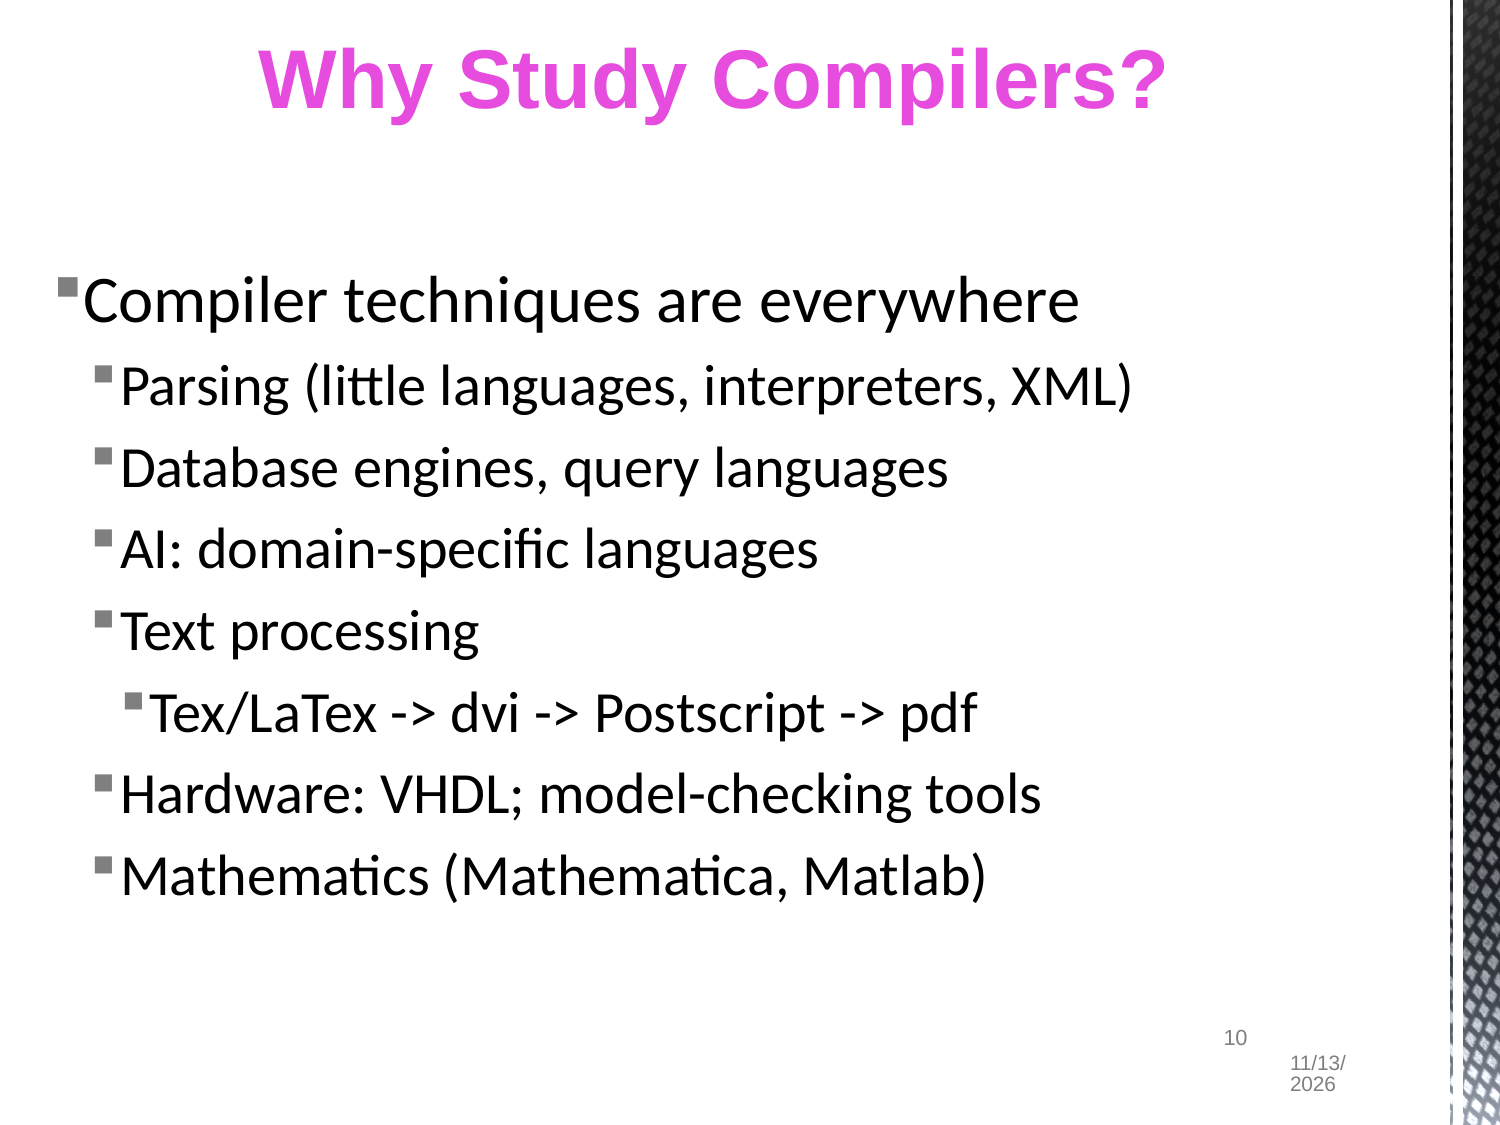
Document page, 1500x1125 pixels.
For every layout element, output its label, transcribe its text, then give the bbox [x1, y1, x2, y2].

title Why Study Compilers? [62, 0, 1413, 150]
list Compiler techniques are everywhere Parsing (little languages, interpreters, XML) Database engines, query languages AI: domain-specific languages Text processing Tex/LaTex -> dvi -> Postscript -> pdf Hardware: VHDL; model-checking tools Mathematics (Mathematica, Matlab) [37, 149, 1401, 1013]
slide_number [1275, 1050, 1363, 1075]
picture [1447, 0, 1500, 1125]
slide_number 10 [799, 1032, 1263, 1058]
